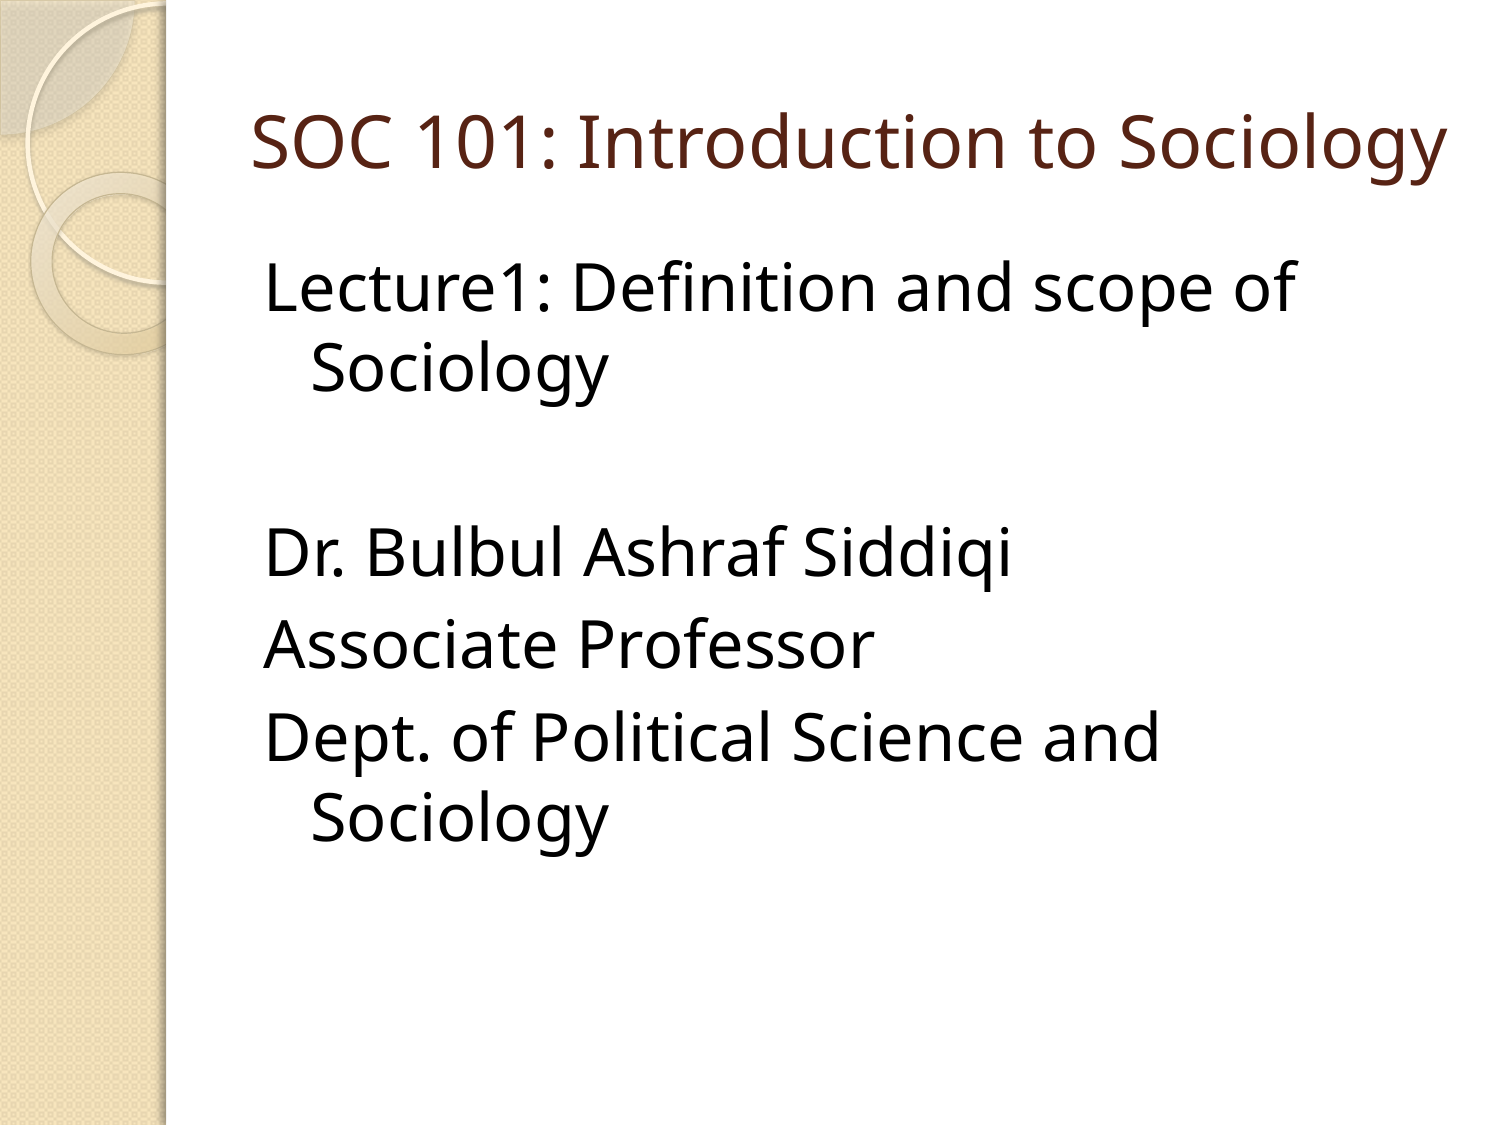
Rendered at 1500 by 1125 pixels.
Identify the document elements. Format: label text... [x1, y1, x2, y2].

title SOC 101: Introduction to Sociology [235, 45, 1466, 233]
list Lecture1: Definition and scope of Sociology Dr. Bulbul Ashraf Siddiqi Associate Professor Dept. of Political Science and Sociology [235, 237, 1466, 1025]
